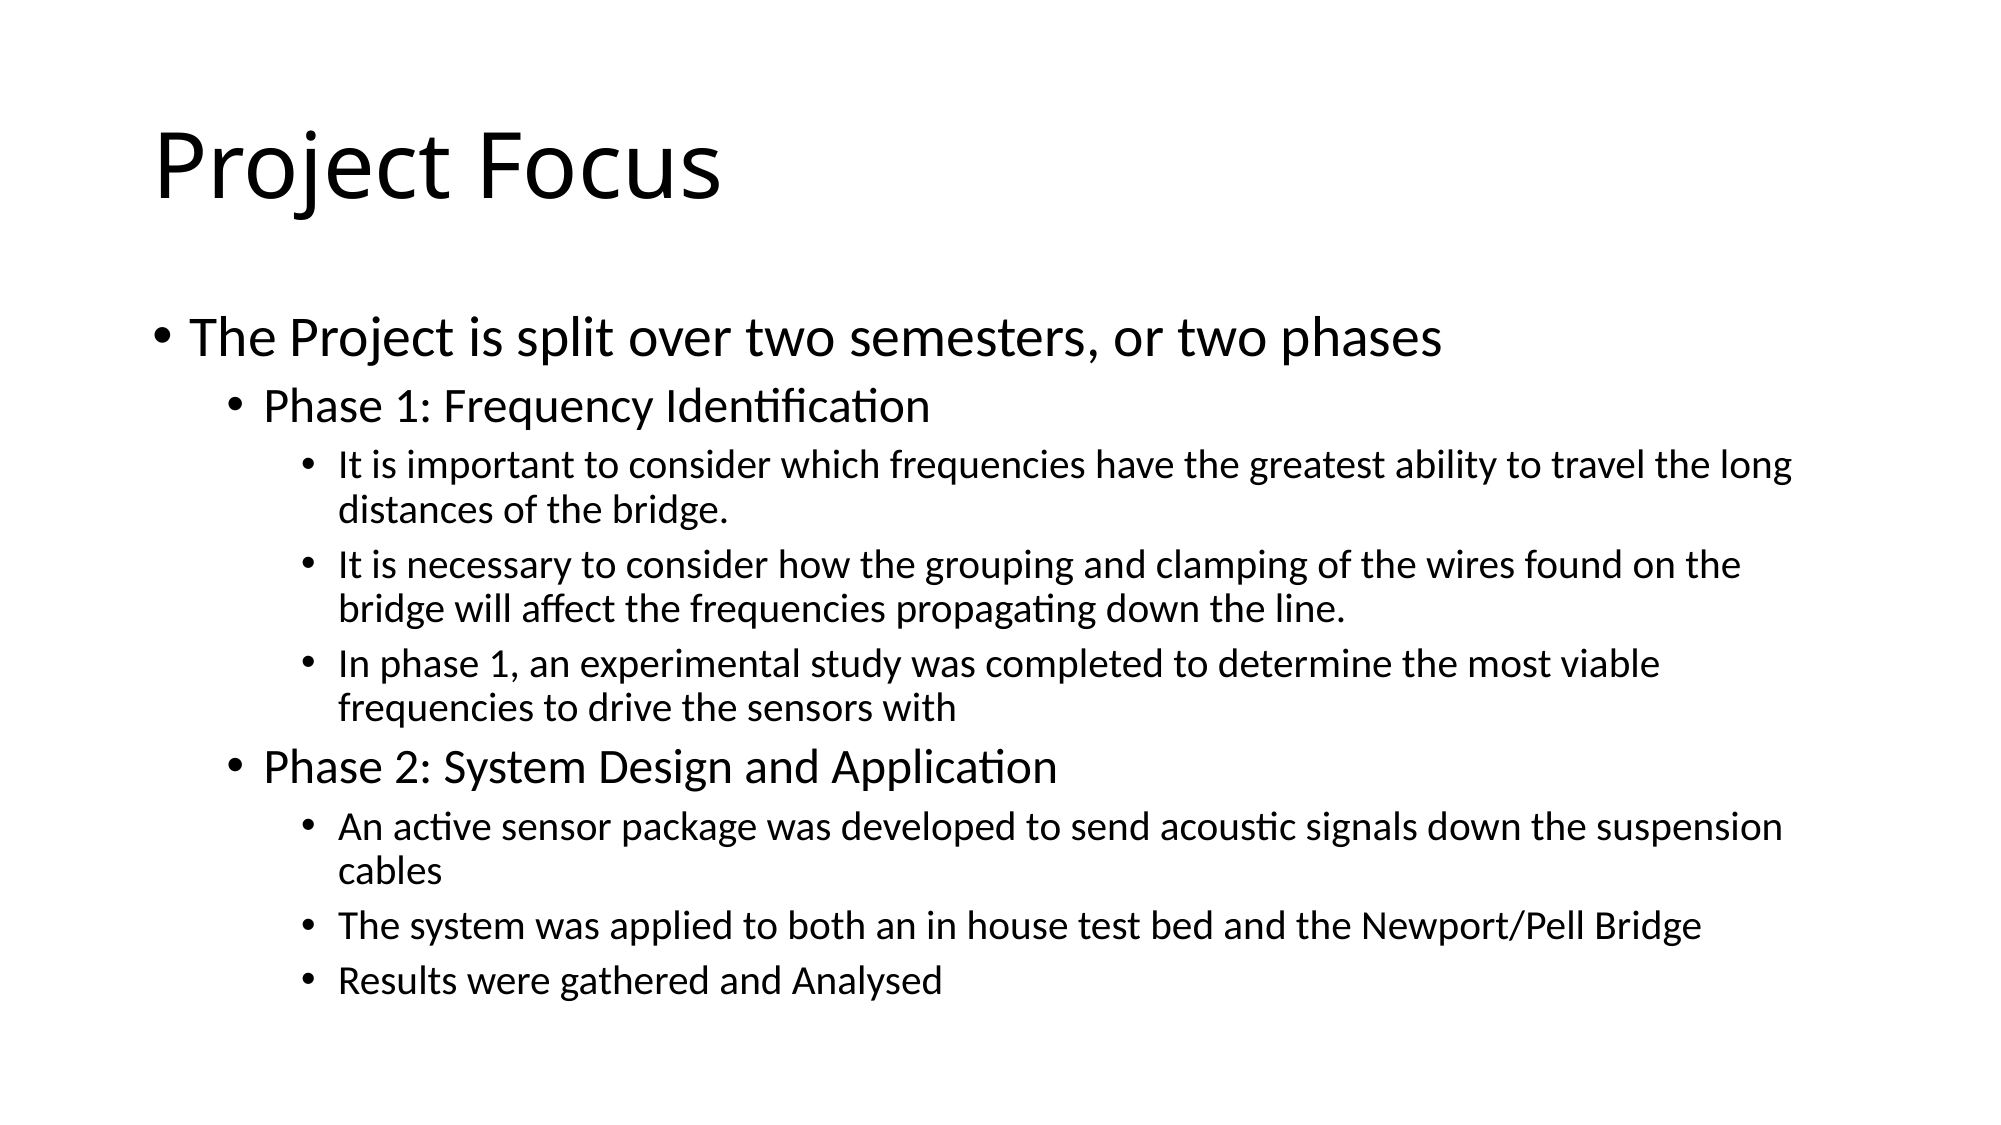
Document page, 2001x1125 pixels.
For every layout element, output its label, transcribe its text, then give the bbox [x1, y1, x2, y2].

list The Project is split over two semesters, or two phases Phase 1: Frequency Identification It is important to consider which frequencies have the greatest ability to travel the long distances of the bridge. It is necessary to consider how the grouping and clamping of the wires found on the bridge will affect the frequencies propagating down the line. In phase 1, an experimental study was completed to determine the most viable frequencies to drive the sensors with Phase 2: System Design and Application An active sensor package was developed to send acoustic signals down the suspension cables The system was applied to both an in house test bed and the Newport/Pell Bridge Results were gathered and Analysed [137, 299, 1863, 1014]
title Project Focus [137, 59, 1863, 278]
